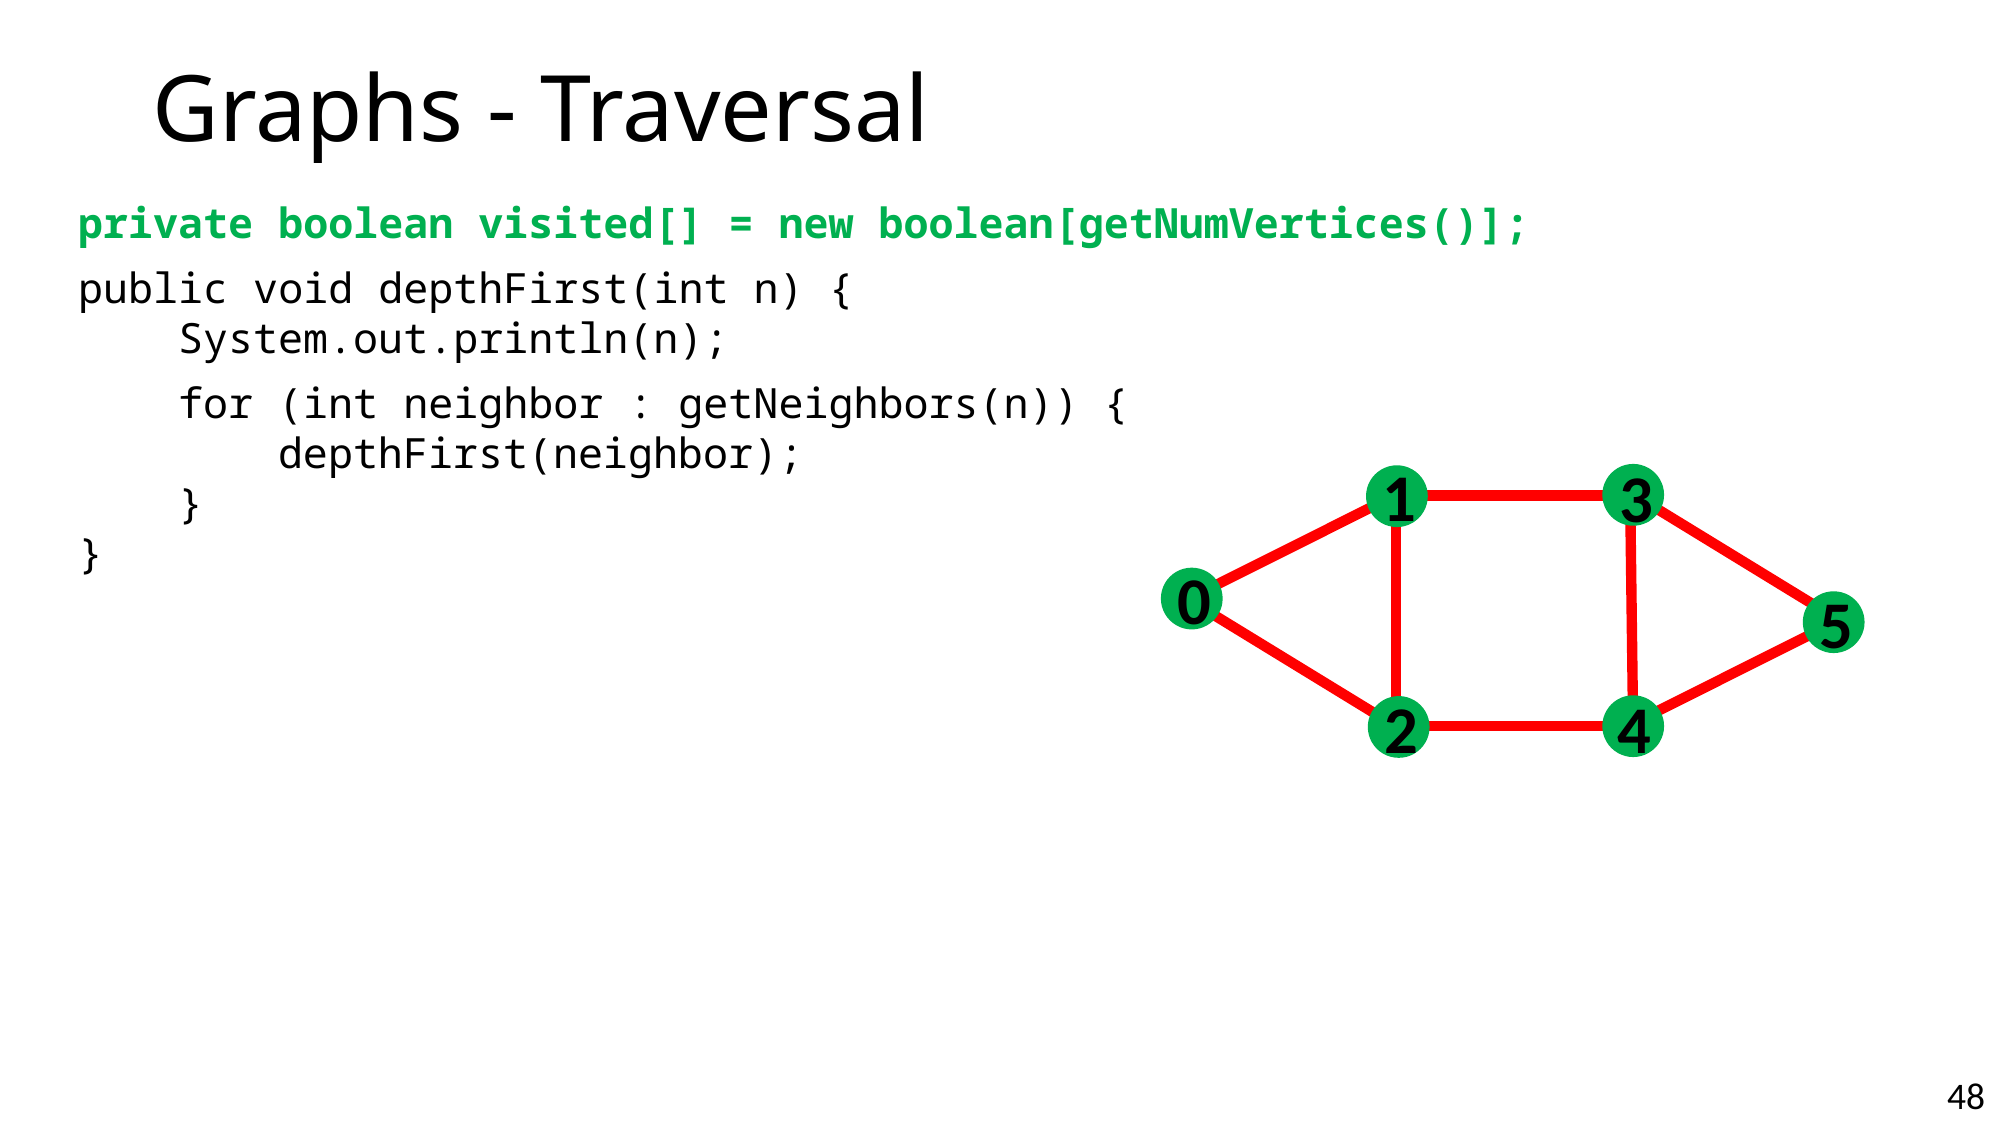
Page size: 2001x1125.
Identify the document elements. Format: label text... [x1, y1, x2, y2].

text_box 48 [1524, 1072, 1985, 1118]
text_box private boolean visited[] = new boolean[getNumVertices()]; public void depthFirst(int n) { System.out.println(n); for (int neighbor : getNeighbors(n)) { depthFirst(neighbor); } } [63, 189, 1743, 584]
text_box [1161, 447, 1864, 769]
title Graphs - Traversal [137, 3, 1863, 221]
